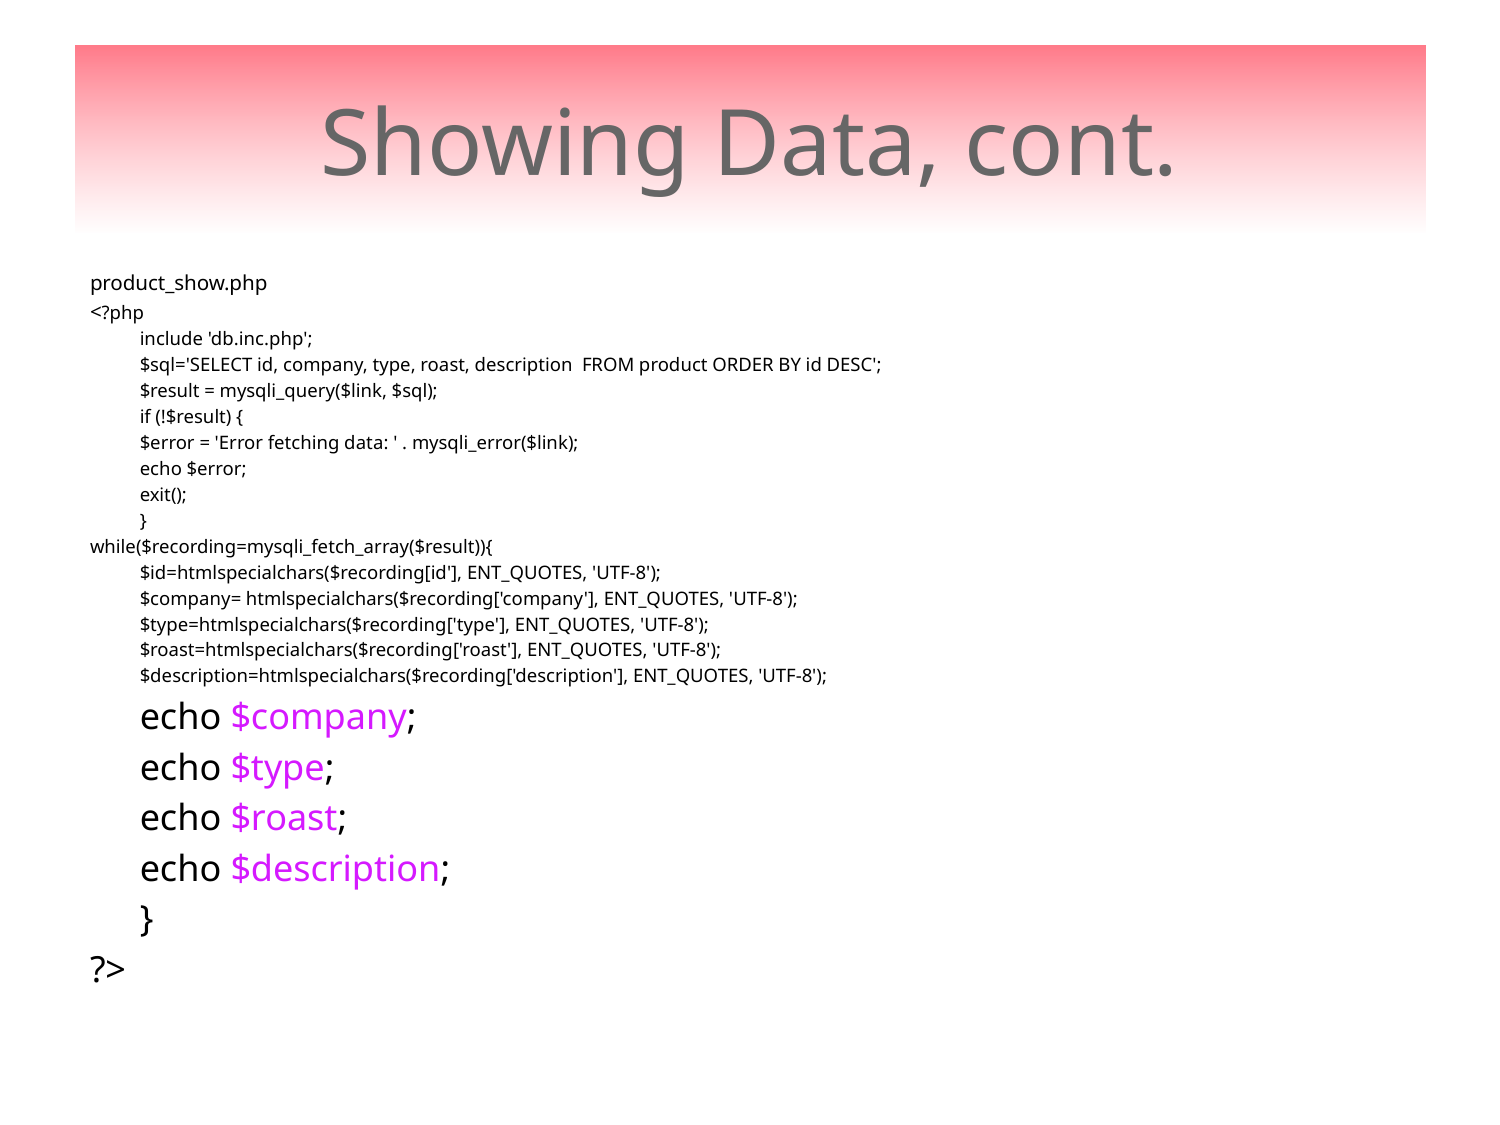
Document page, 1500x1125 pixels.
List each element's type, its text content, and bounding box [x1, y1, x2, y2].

title Showing Data, cont. [75, 45, 1425, 233]
list product_show.php <?php include 'db.inc.php'; $sql='SELECT id, company, type, roast, description FROM product ORDER BY id DESC'; $result = mysqli_query($link, $sql); if (!$result) { $error = 'Error fetching data: ' . mysqli_error($link); echo $error; exit(); } while($recording=mysqli_fetch_array($result)){ $id=htmlspecialchars($recording[id'], ENT_QUOTES, 'UTF-8'); $company= htmlspecialchars($recording['company'], ENT_QUOTES, 'UTF-8'); $type=htmlspecialchars($recording['type'], ENT_QUOTES, 'UTF-8'); $roast=htmlspecialchars($recording['roast'], ENT_QUOTES, 'UTF-8'); $description=htmlspecialchars($recording['description'], ENT_QUOTES, 'UTF-8'); echo $company; echo $type; echo $roast; echo $description; } ?> [75, 262, 1425, 1005]
